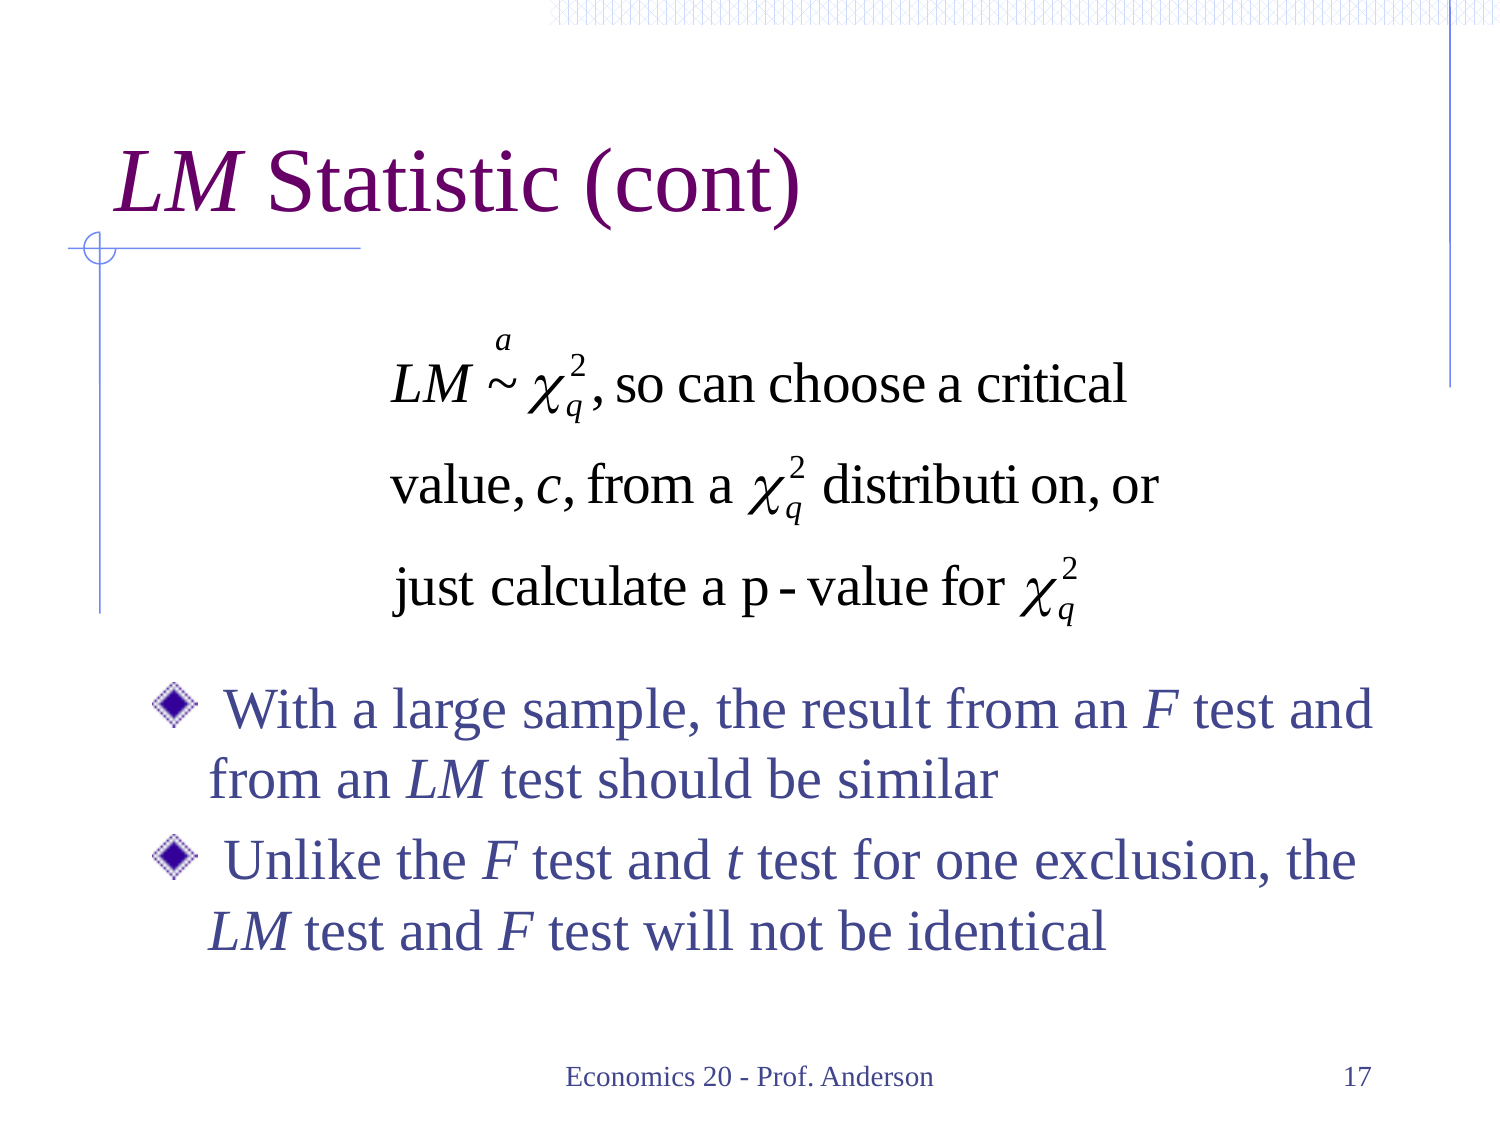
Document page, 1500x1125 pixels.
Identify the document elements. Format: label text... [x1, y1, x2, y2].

slide_number 17 [1074, 1025, 1388, 1100]
picture [152, 682, 198, 728]
footer Economics 20 - Prof. Anderson [512, 1025, 988, 1100]
picture [152, 834, 198, 880]
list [380, 312, 1170, 638]
title LM Statistic (cont) [99, 50, 1375, 238]
list With a large sample, the result from an F test and from an LM test should be similar Unlike the F test and t test for one exclusion, the LM test and F test will not be identical [137, 662, 1413, 988]
